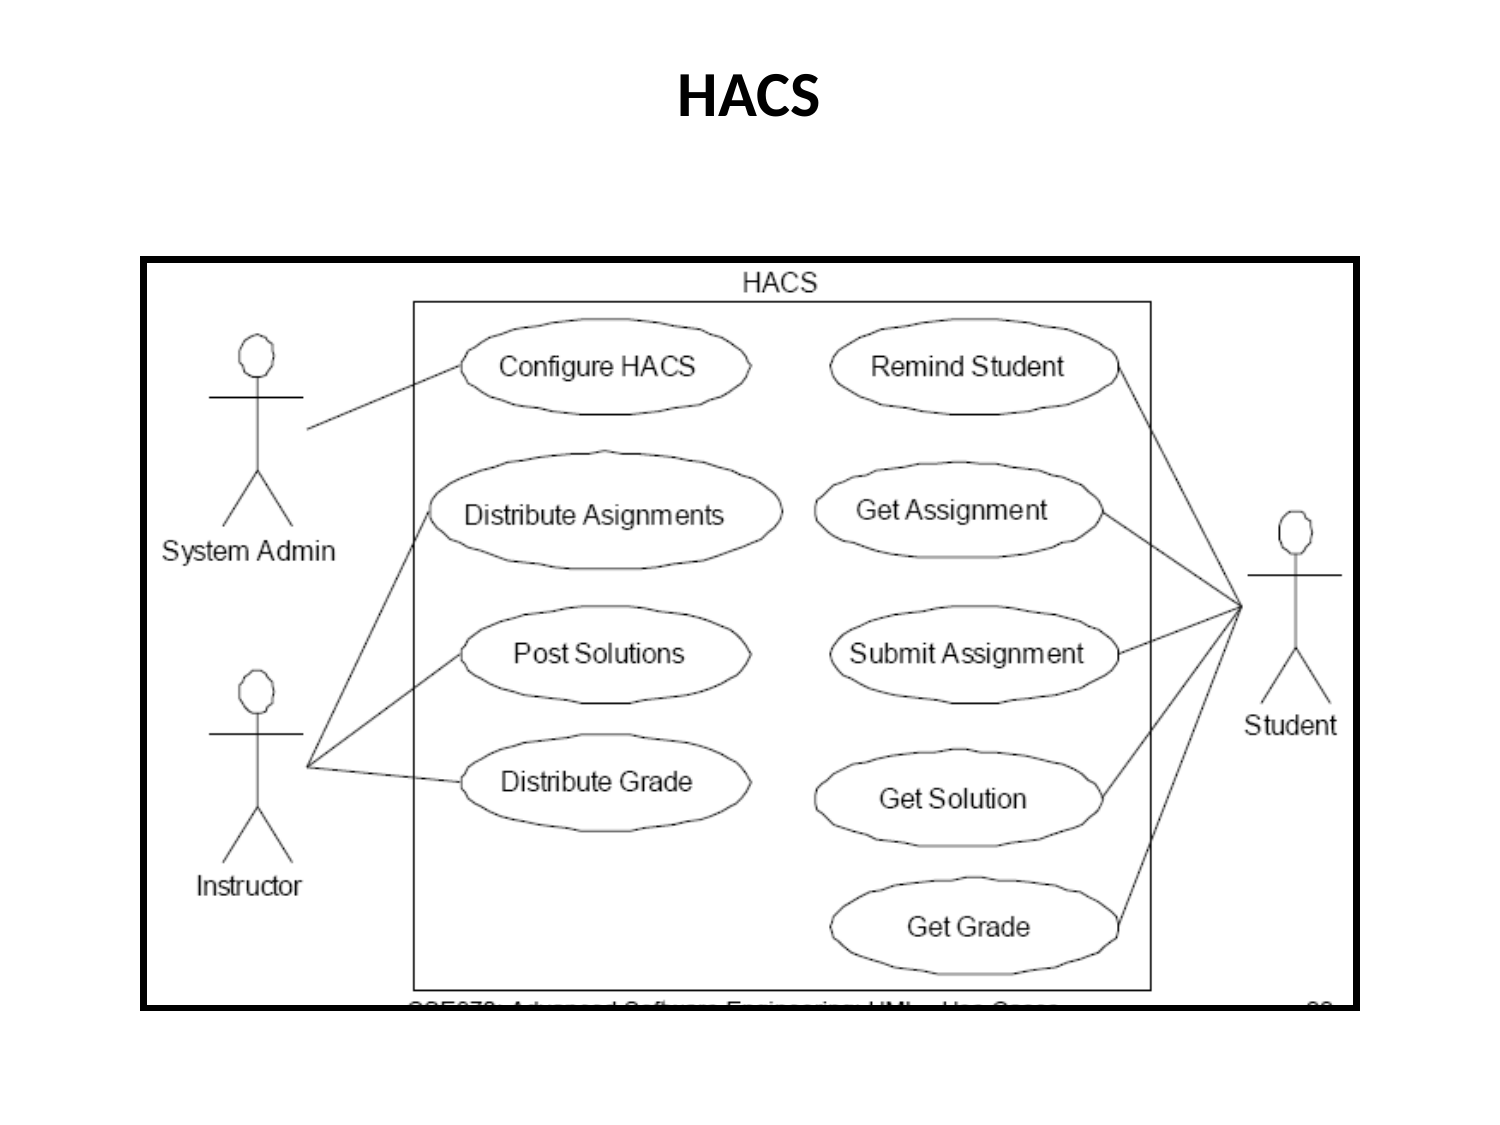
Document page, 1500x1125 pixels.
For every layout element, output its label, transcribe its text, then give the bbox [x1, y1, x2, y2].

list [146, 262, 1354, 1006]
title HACS [74, 44, 1424, 138]
